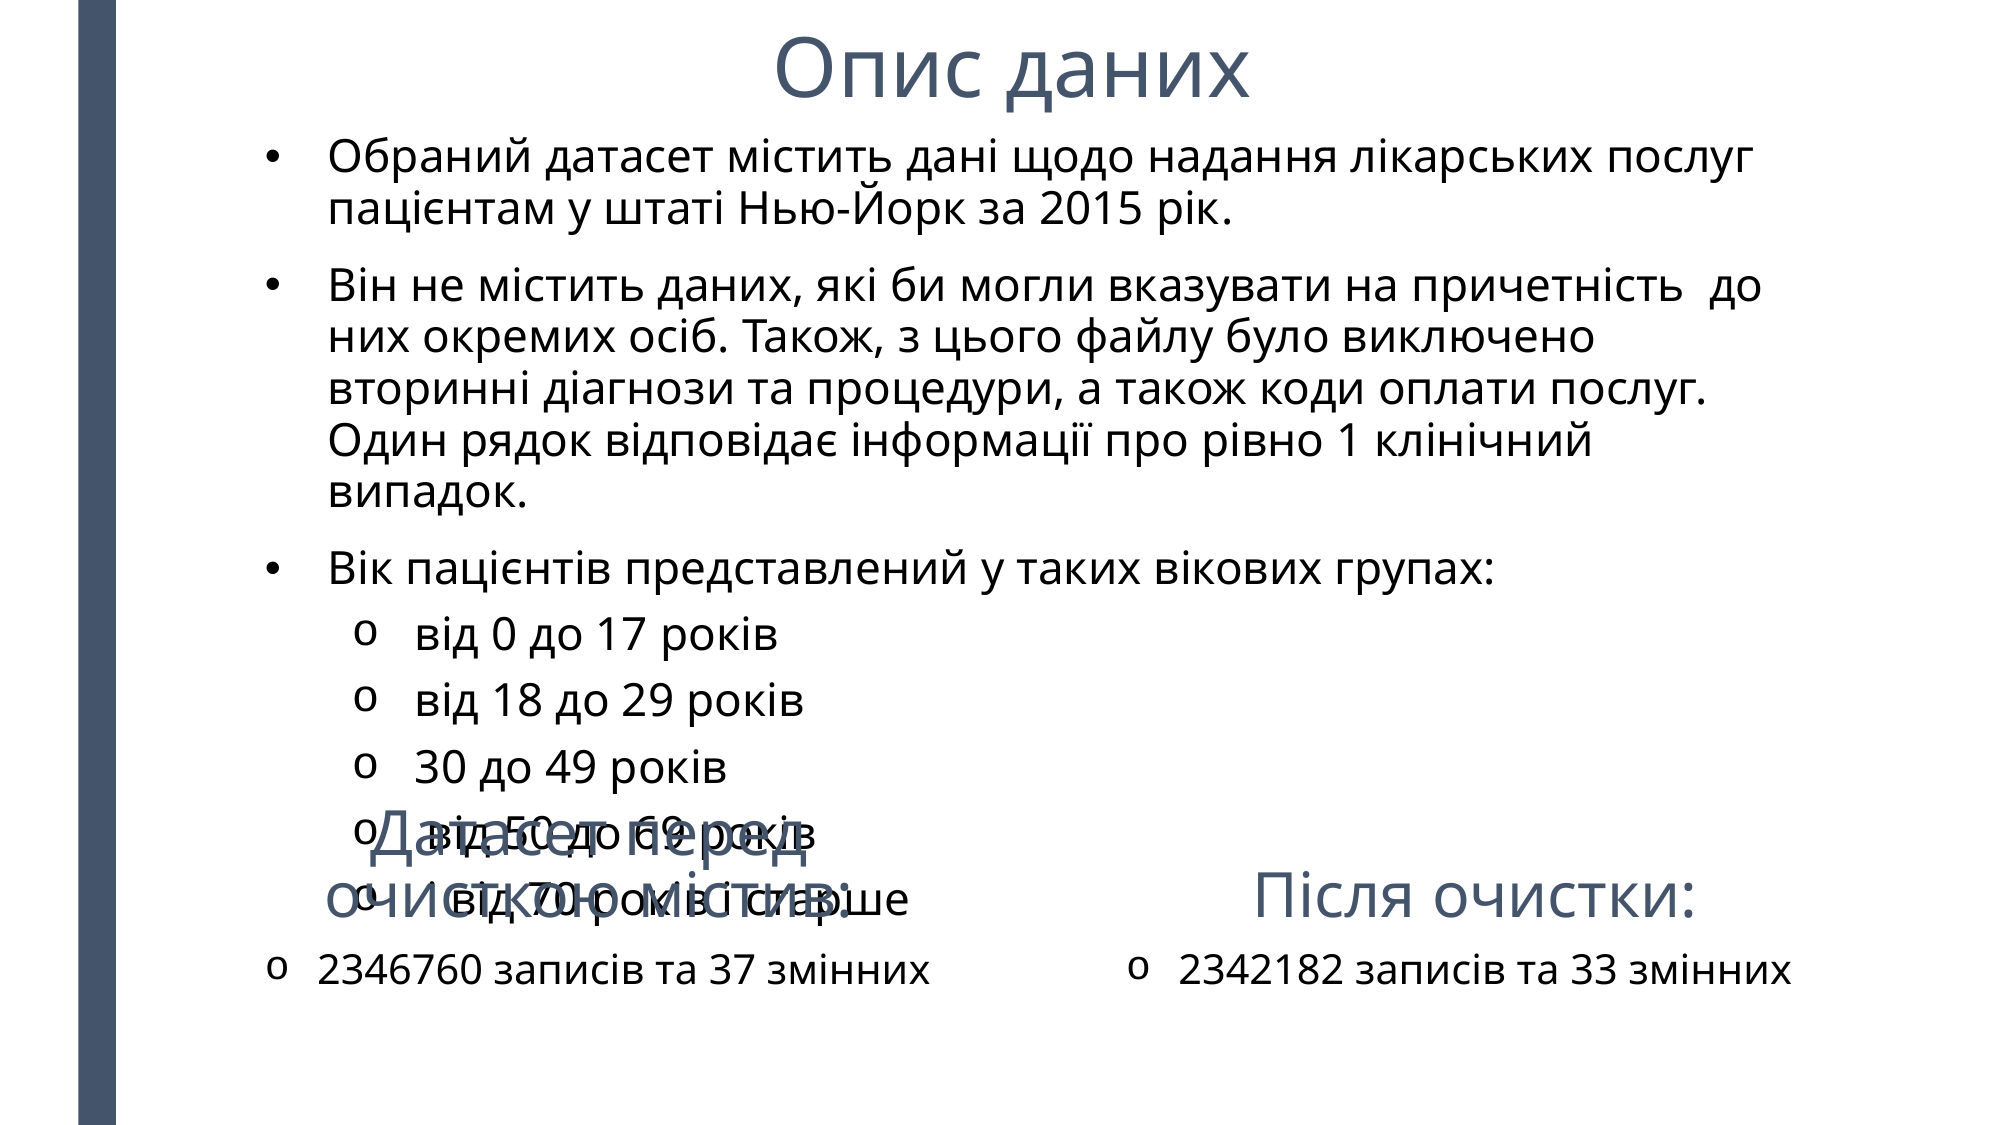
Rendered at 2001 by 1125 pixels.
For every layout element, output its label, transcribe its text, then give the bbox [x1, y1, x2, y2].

text_box 2346760 записів та 37 змінних [249, 939, 979, 1034]
list Після очистки: [1111, 856, 1840, 938]
list Обраний датасет містить дані щодо надання лікарських послуг пацієнтам у штаті Нью-Йорк за 2015 рік. Він не містить даних, які би могли вказувати на причетність до них окремих осіб. Також, з цього файлу було виключено вторинні діагнози та процедури, а також коди оплати послуг. Один рядок відповідає інформації про рівно 1 клінічний випадок. Вік пацієнтів представлений у таких вікових групах: від 0 до 17 років від 18 до 29 років 30 до 49 років від 50 до 69 років і від 70 років і старше [249, 123, 1800, 800]
text_box Датасет перед очисткою містив: [224, 856, 954, 938]
list 2342182 записів та 33 змінних [1111, 939, 1840, 1034]
title Опис даних [225, 19, 1800, 124]
